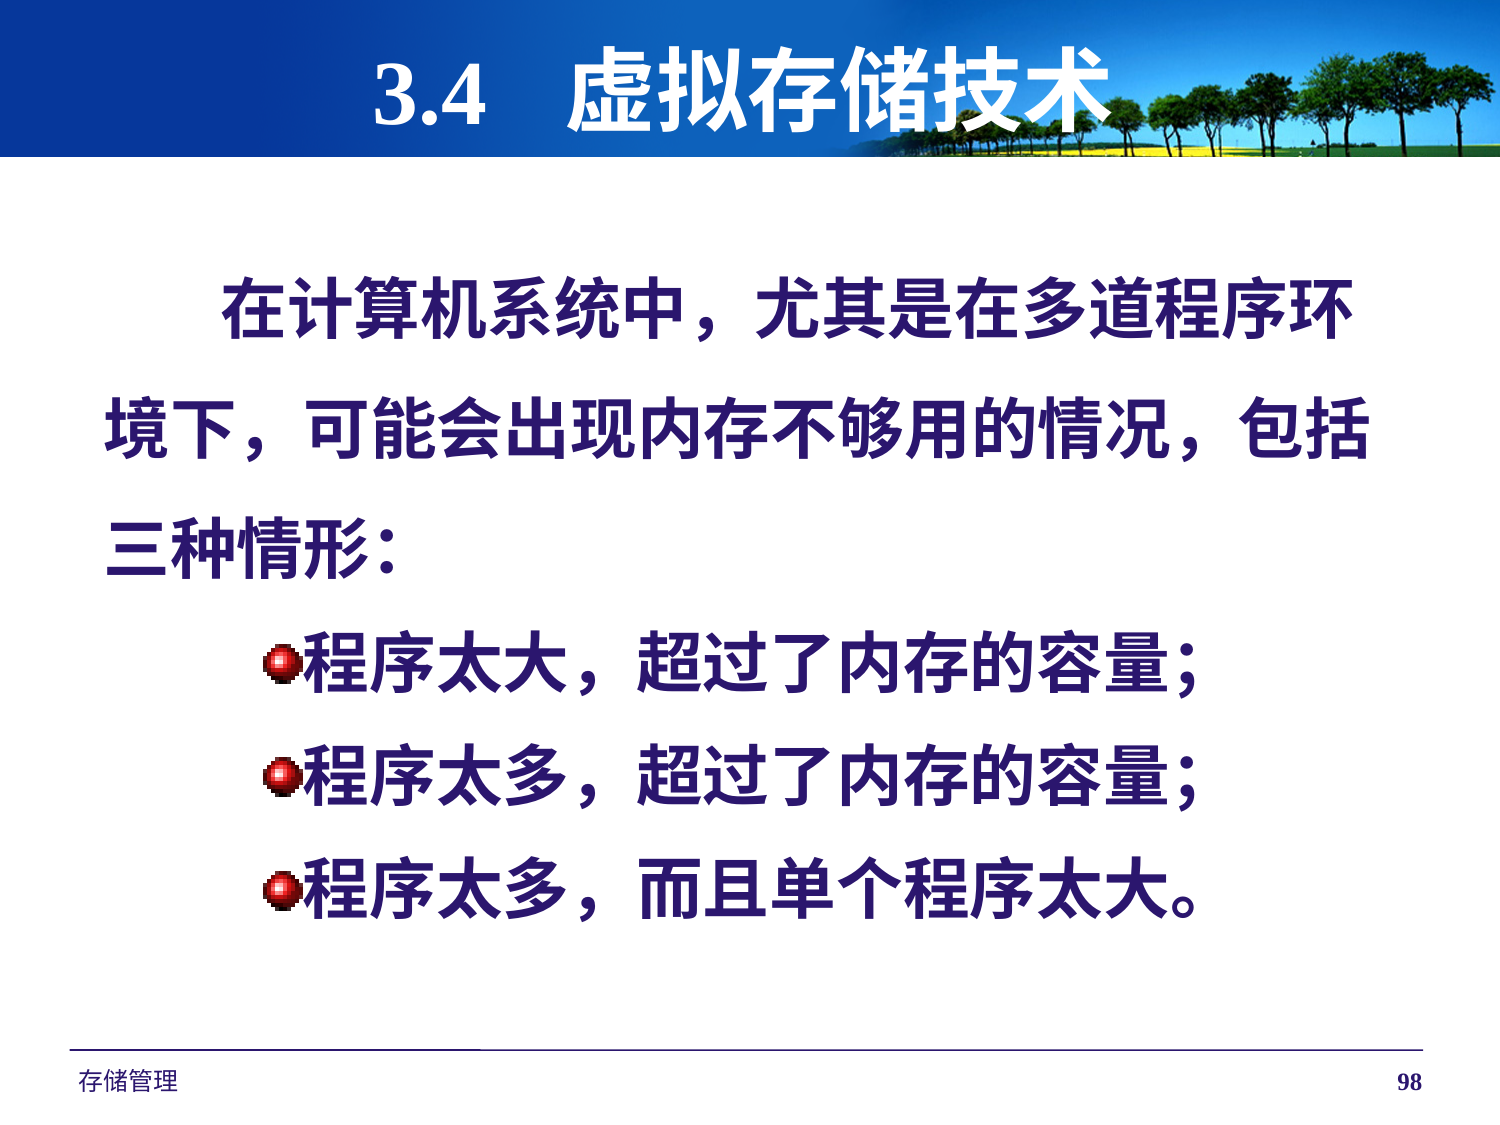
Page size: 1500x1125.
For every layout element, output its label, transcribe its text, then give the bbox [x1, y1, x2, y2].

picture [255, 637, 303, 684]
picture [255, 750, 303, 797]
text_box 在计算机系统中，尤其是在多道程序环境下，可能会出现内存不够用的情况，包括三种情形： 程序太大，超过了内存的容量； 程序太多，超过了内存的容量； 程序太多，而且单个程序太大。 [88, 219, 1435, 935]
picture [255, 863, 303, 911]
title 3.4 虚拟存储技术 [50, 39, 1438, 151]
picture [0, 0, 1500, 157]
slide_number 存储管理 [63, 1057, 414, 1095]
footer 98 [962, 1057, 1438, 1095]
